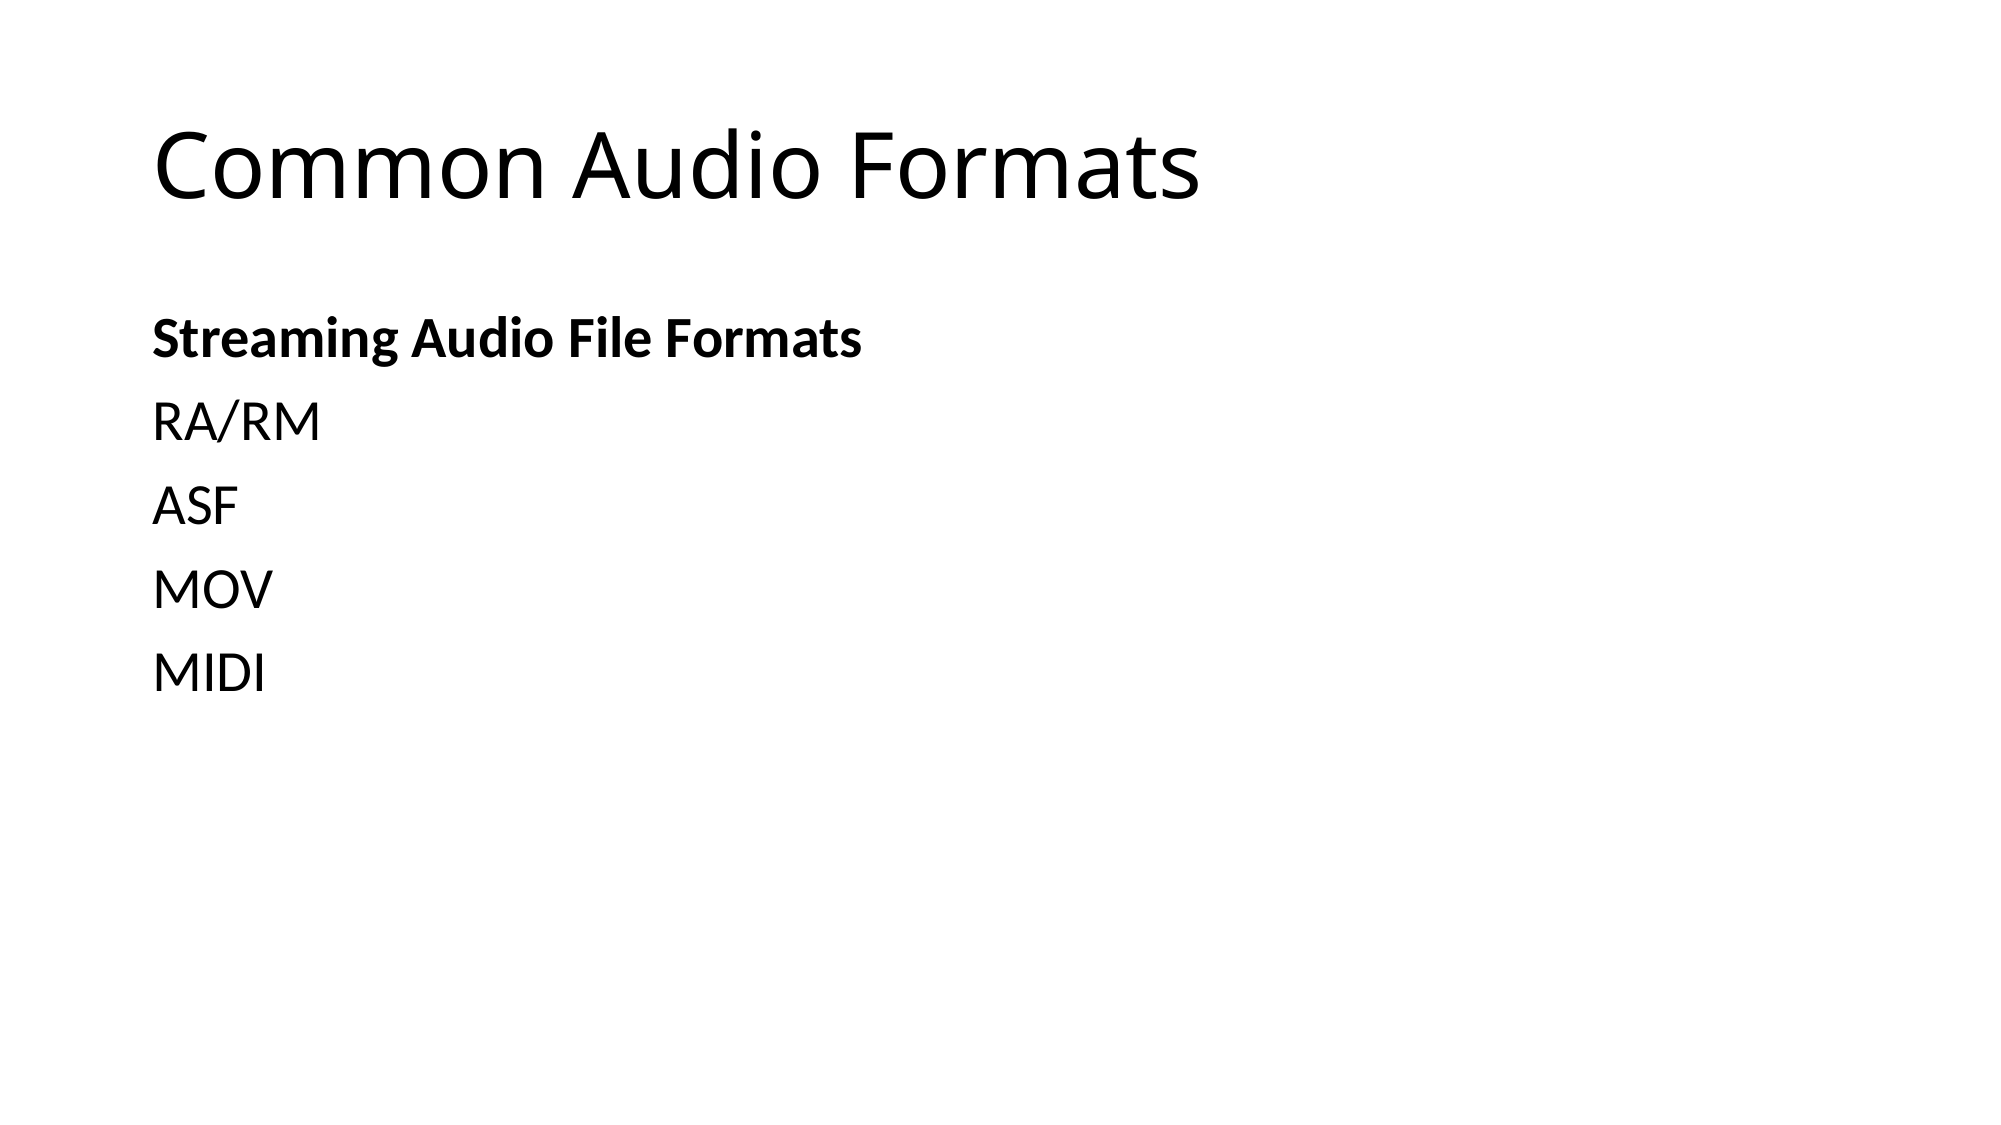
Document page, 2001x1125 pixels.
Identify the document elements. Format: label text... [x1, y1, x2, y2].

title Common Audio Formats [137, 59, 1863, 278]
list Streaming Audio File Formats RA/RM ASF MOV MIDI [137, 299, 1863, 1014]
